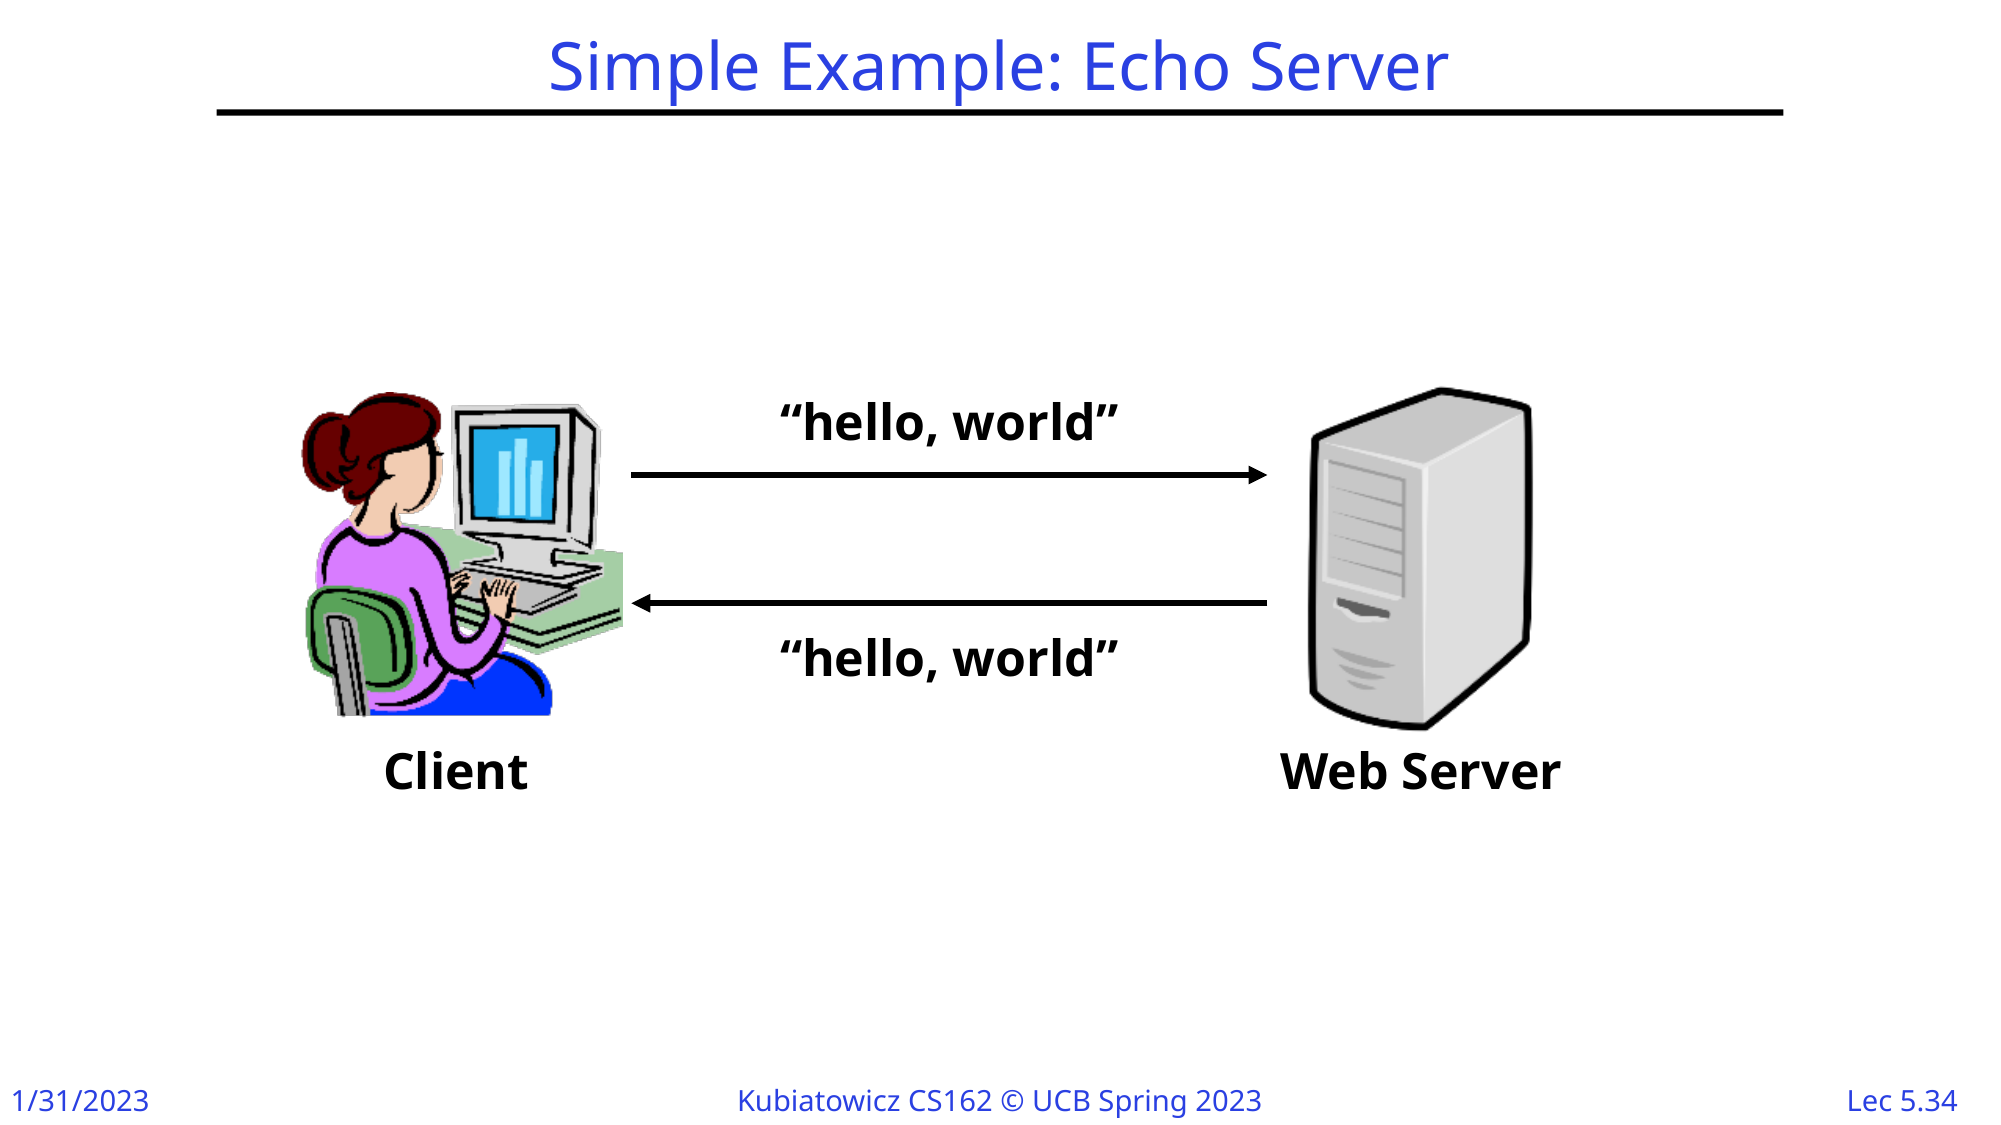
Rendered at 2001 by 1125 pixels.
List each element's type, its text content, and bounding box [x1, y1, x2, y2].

title Simple Example: Echo Server [216, 24, 1784, 113]
picture [1248, 326, 1594, 815]
text_box Client [368, 741, 545, 808]
text_box “hello, world” [765, 383, 1134, 459]
text_box “hello, world” [765, 618, 1134, 694]
picture [289, 392, 624, 733]
